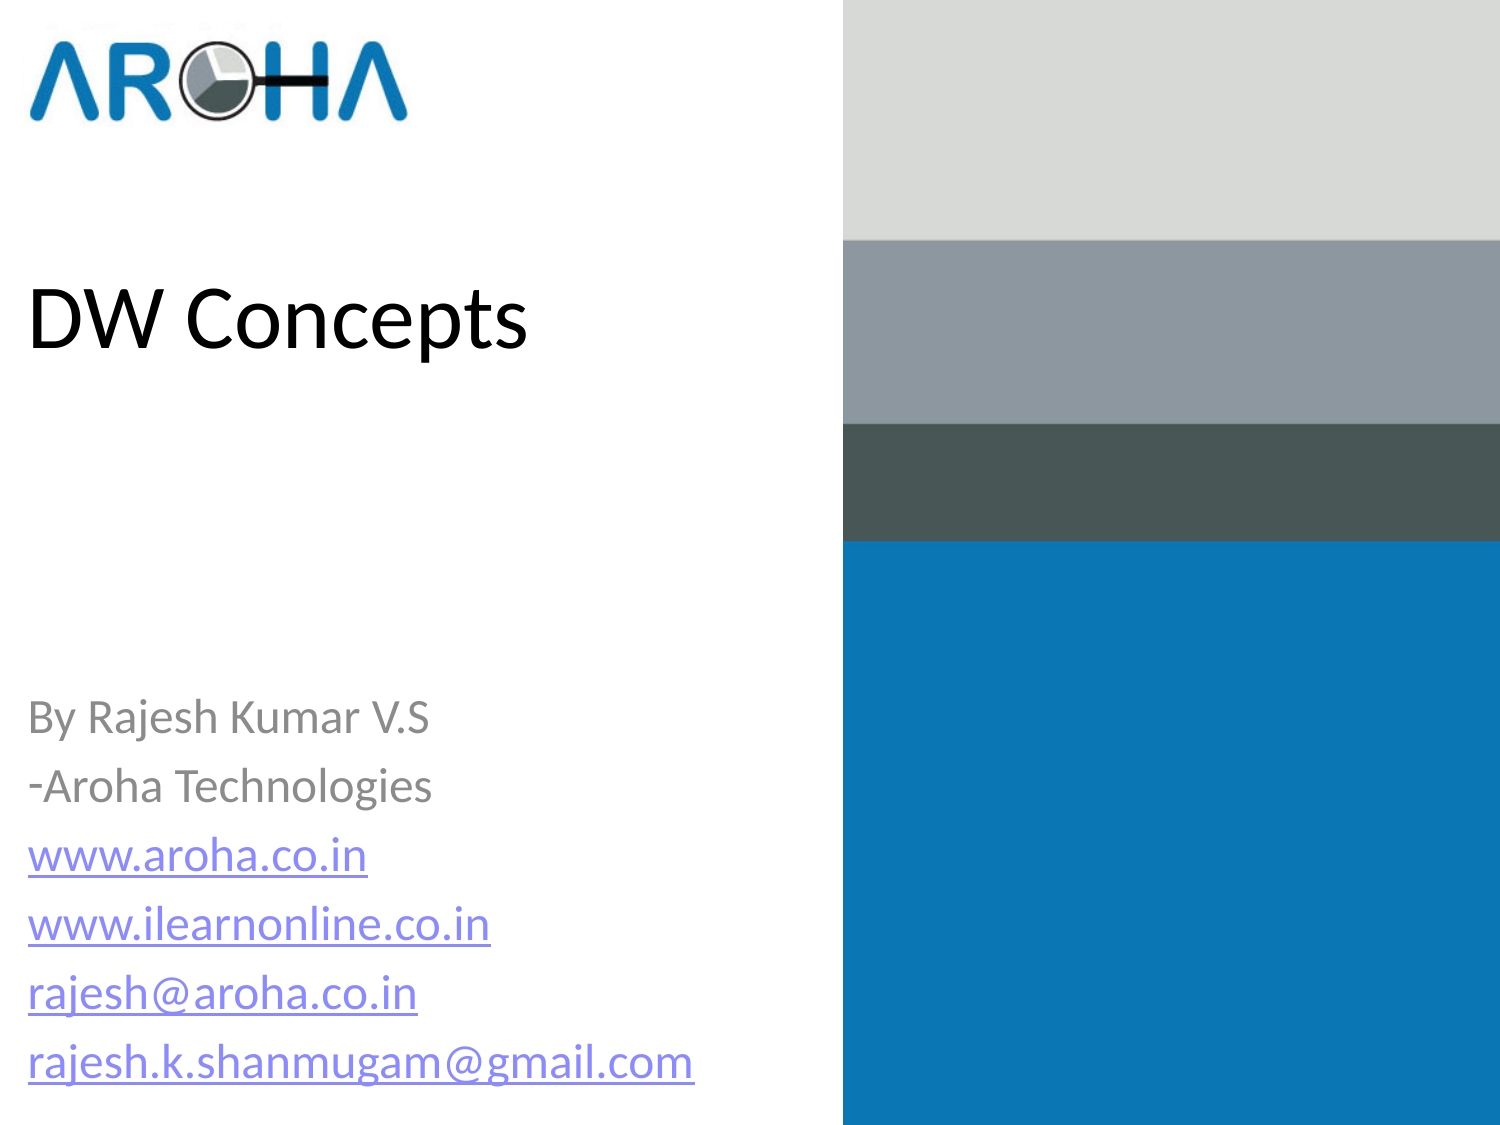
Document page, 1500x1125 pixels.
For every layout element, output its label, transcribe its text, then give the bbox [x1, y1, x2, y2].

subtitle By Rajesh Kumar V.S Aroha Technologies www.aroha.co.in www.ilearnonline.co.in rajesh@aroha.co.in rajesh.k.shanmugam@gmail.com [12, 399, 813, 1101]
picture [0, 0, 1500, 1125]
title DW Concepts [12, 249, 838, 400]
